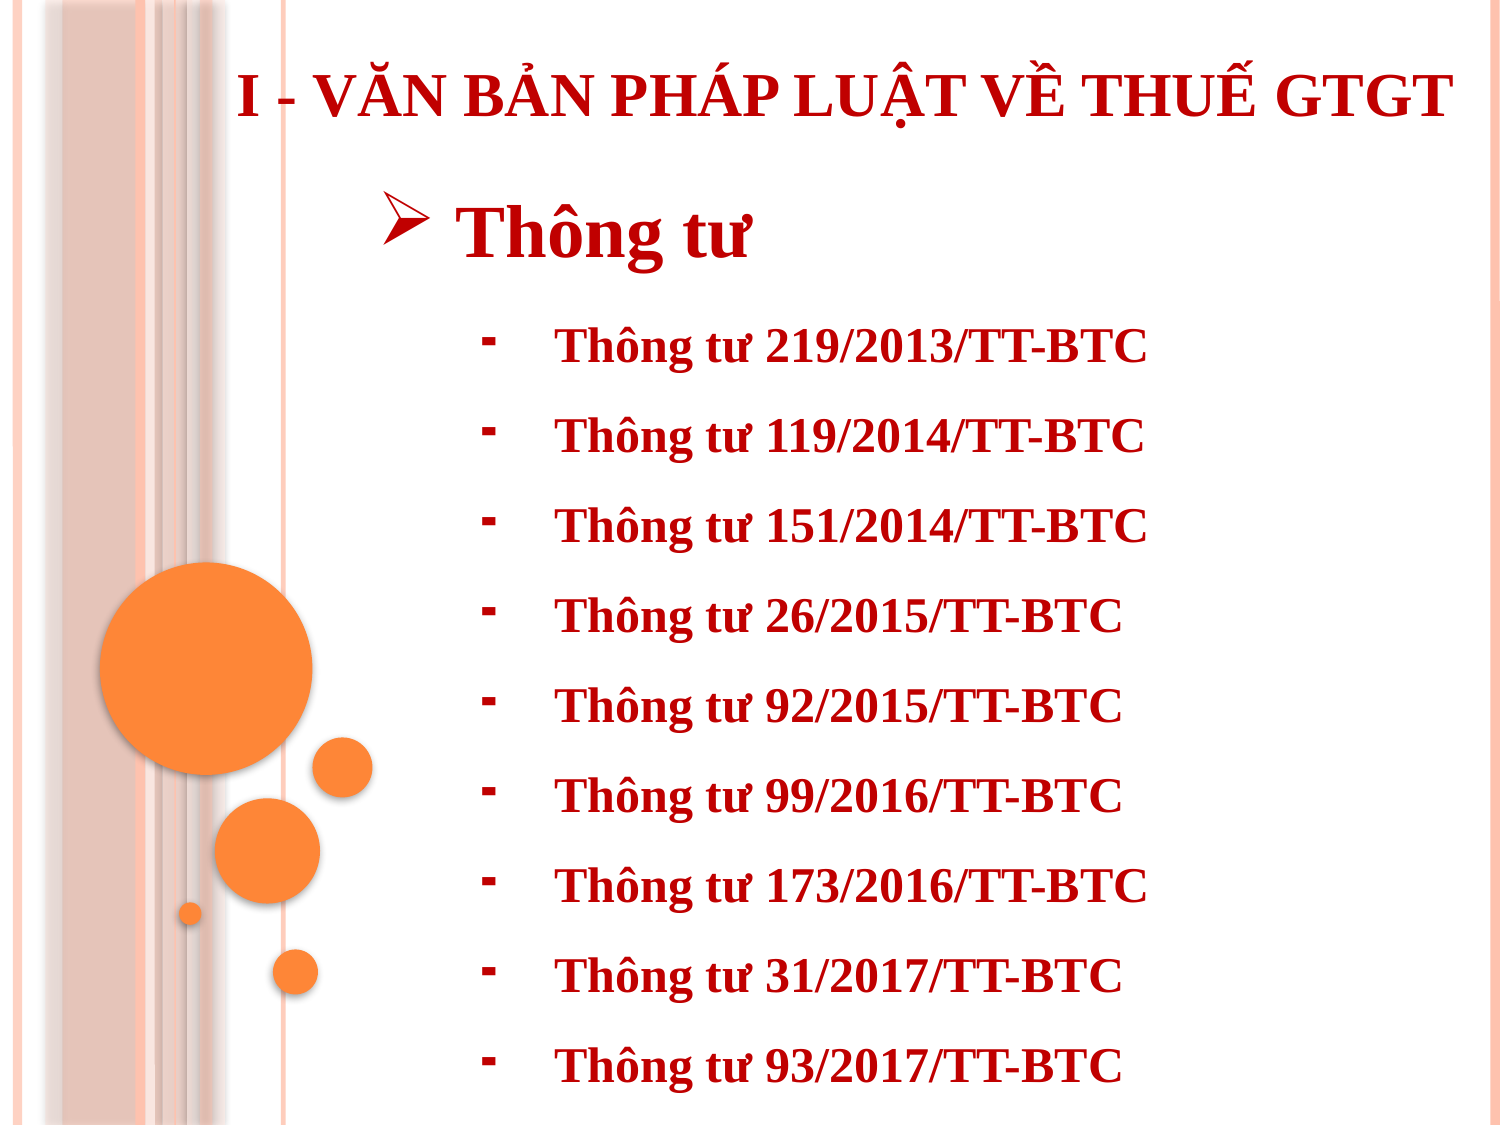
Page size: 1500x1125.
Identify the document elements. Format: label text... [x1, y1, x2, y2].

text_box Thông tư [362, 174, 1113, 280]
text_box I - VĂN BẢN PHÁP LUẬT VỀ THUẾ GTGT [212, 47, 1481, 137]
text_box Thông tư 219/2013/TT-BTC Thông tư 119/2014/TT-BTC Thông tư 151/2014/TT-BTC Thông tư 26/2015/TT-BTC Thông tư 92/2015/TT-BTC Thông tư 99/2016/TT-BTC Thông tư 173/2016/TT-BTC Thông tư 31/2017/TT-BTC Thông tư 93/2017/TT-BTC [389, 274, 1481, 1100]
